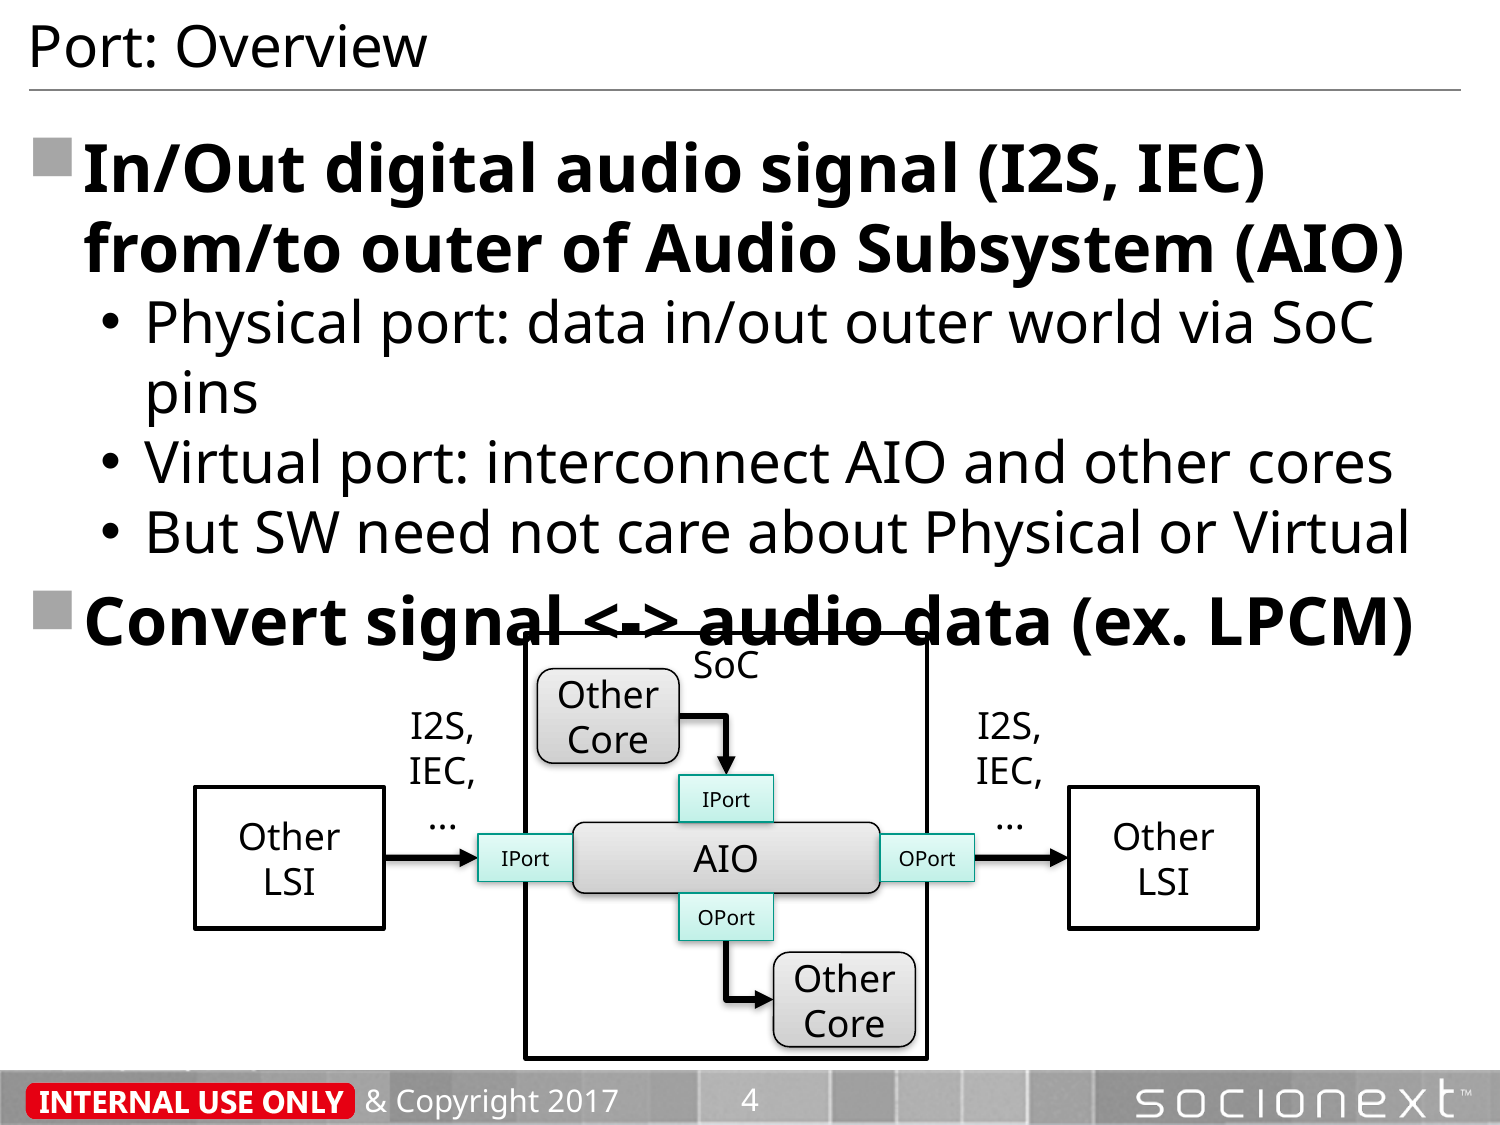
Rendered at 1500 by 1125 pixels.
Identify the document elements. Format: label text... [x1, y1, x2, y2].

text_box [720, 946, 780, 994]
text_box I2S, IEC, ... [382, 702, 504, 836]
footer & Copyright 2017 [349, 1078, 670, 1123]
text_box OPort [678, 892, 774, 941]
text_box Other Core [536, 667, 680, 764]
text_box AIO [572, 821, 881, 894]
text_box IPort [678, 774, 774, 823]
text_box OPort [879, 833, 975, 882]
picture [0, 1070, 1500, 1125]
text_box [678, 715, 727, 776]
list In/Out digital audio signal (I2S, IEC) from/to outer of Audio Subsystem (AIO) Physical port: data in/out outer world via SoC pins Virtual port: interconnect AIO and other cores But SW need not care about Physical or Virtual Convert signal <-> audio data (ex. LPCM) [27, 125, 1469, 858]
text_box SoC [523, 889, 929, 1061]
text_box Other LSI [1067, 785, 1260, 931]
text_box Other LSI [193, 785, 386, 931]
text_box Other Core [772, 951, 917, 1048]
text_box I2S, IEC, ... [949, 702, 1071, 836]
title Port: Overview [27, 0, 1478, 90]
text_box IPort [477, 833, 573, 882]
